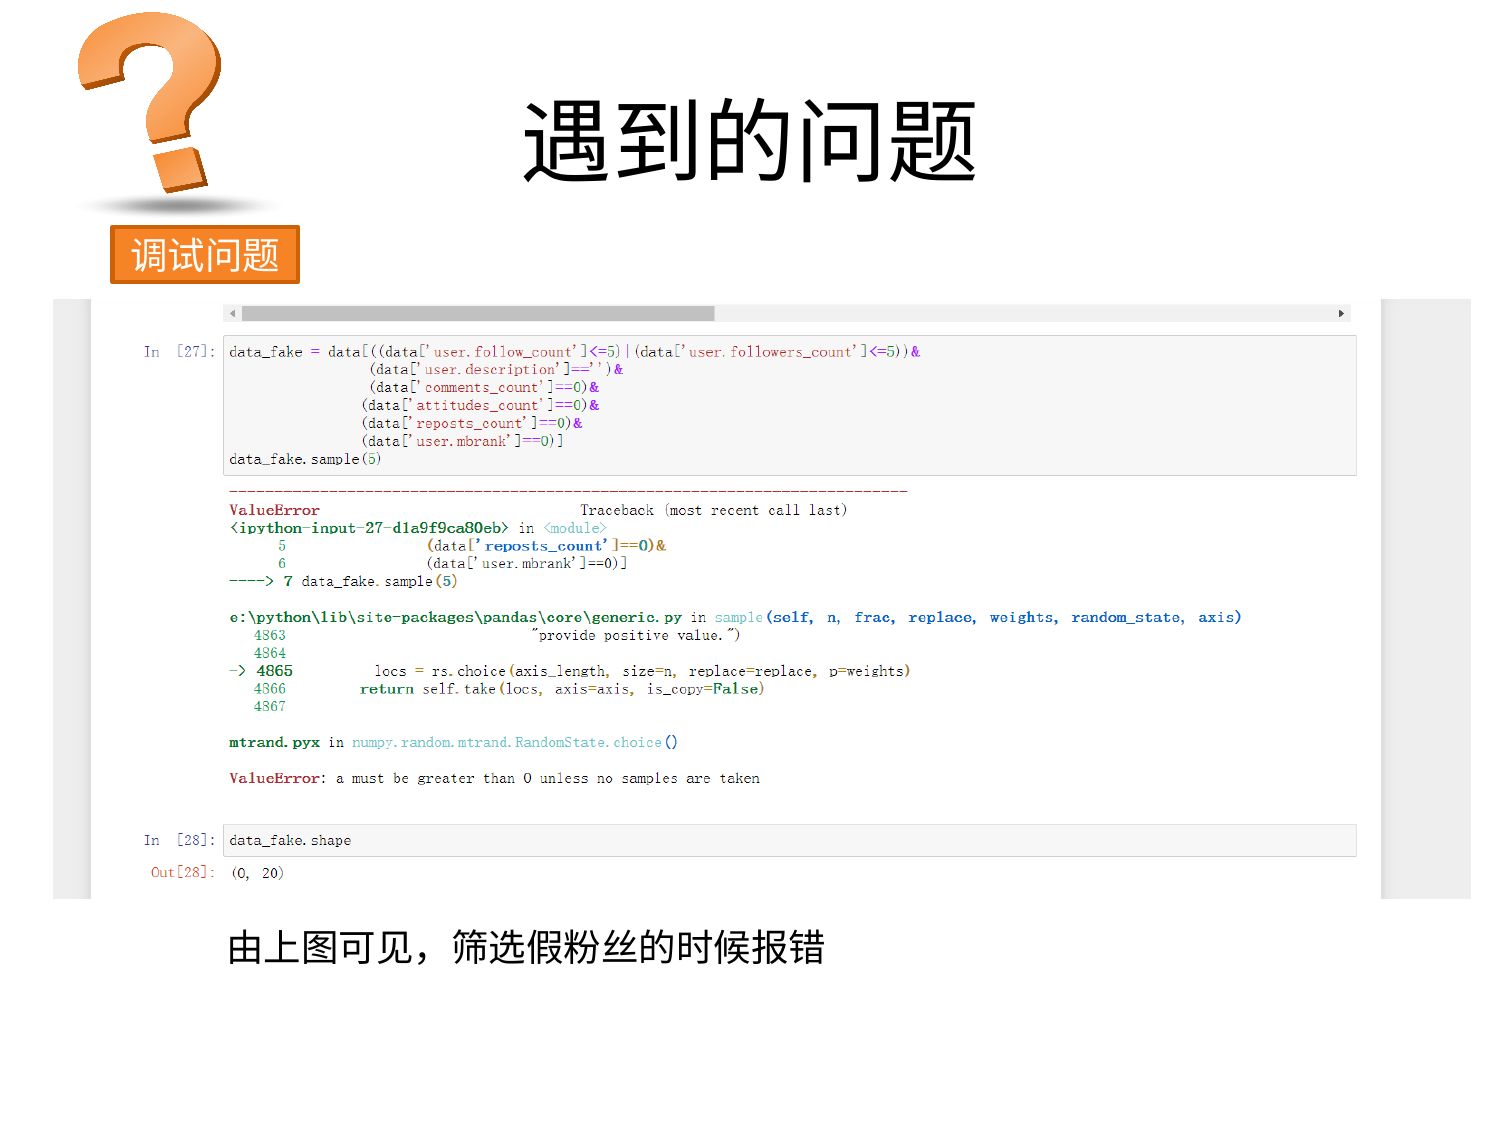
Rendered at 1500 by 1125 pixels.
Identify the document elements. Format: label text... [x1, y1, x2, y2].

picture [52, 299, 1471, 899]
title 遇到的问题 [304, 45, 1425, 233]
text_box 由上图可见，筛选假粉丝的时候报错 [211, 916, 1270, 977]
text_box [72, 0, 299, 283]
